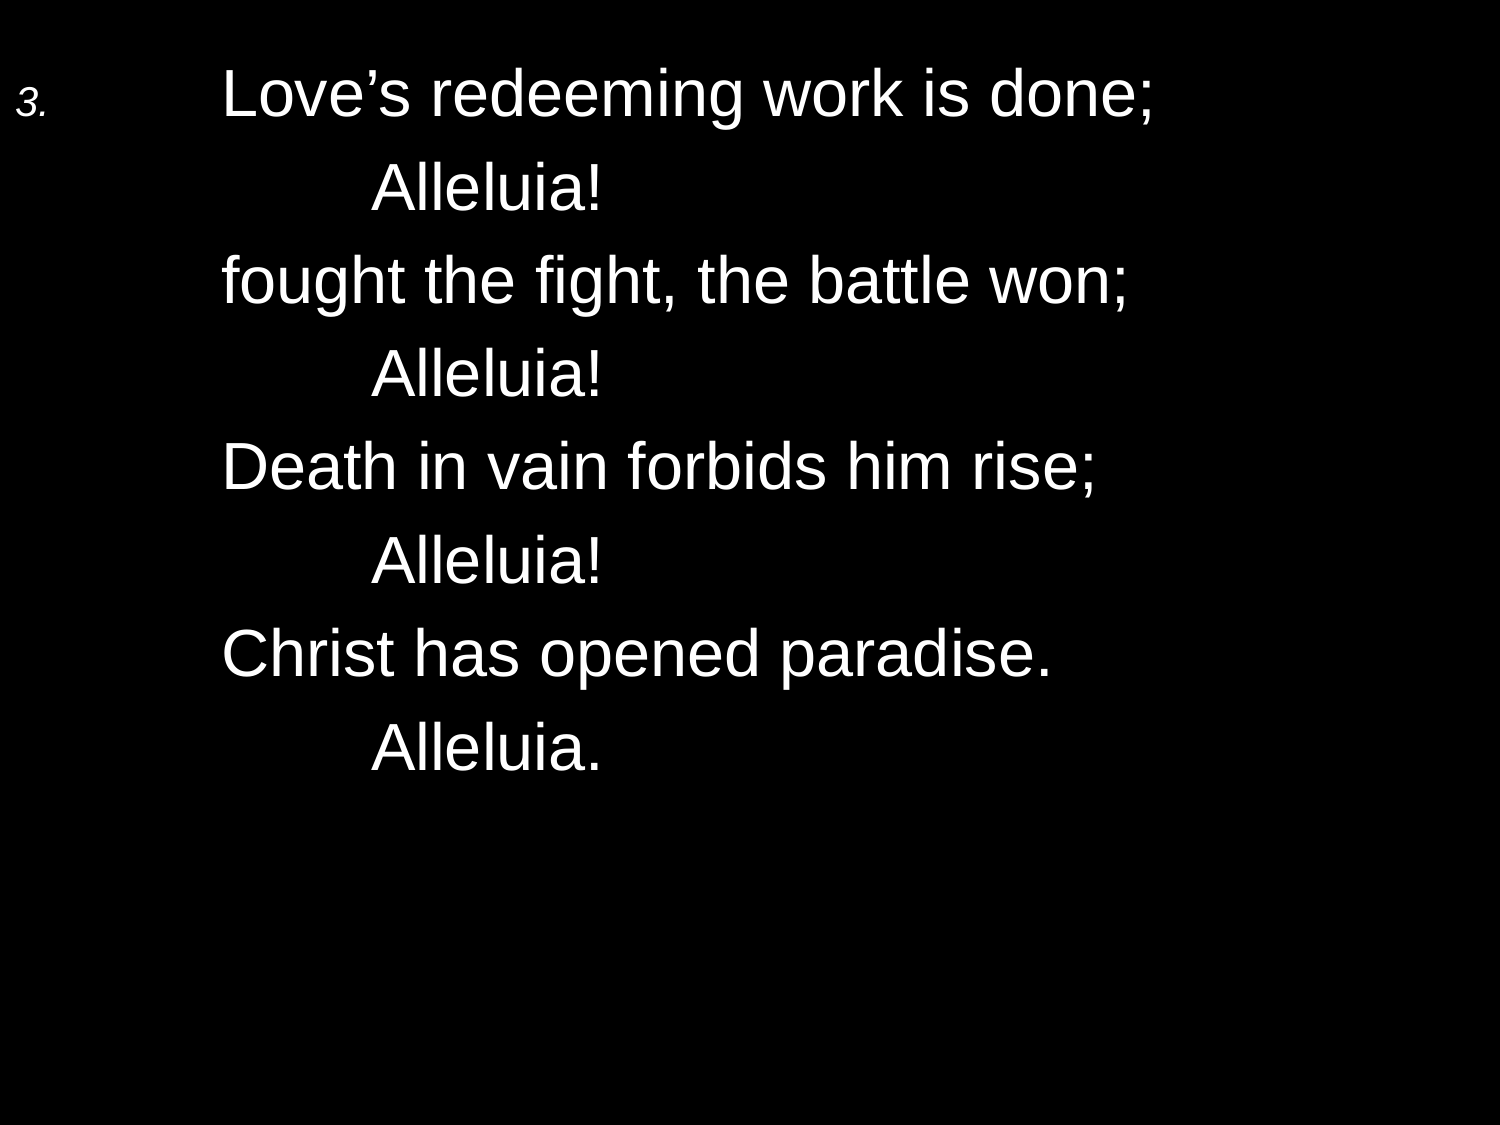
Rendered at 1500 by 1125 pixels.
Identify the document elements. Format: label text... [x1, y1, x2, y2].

list 3. Love’s redeeming work is done; Alleluia! fought the fight, the battle won; Alleluia! Death in vain forbids him rise; Alleluia! Christ has opened paradise. Alleluia. [0, 42, 1500, 1047]
